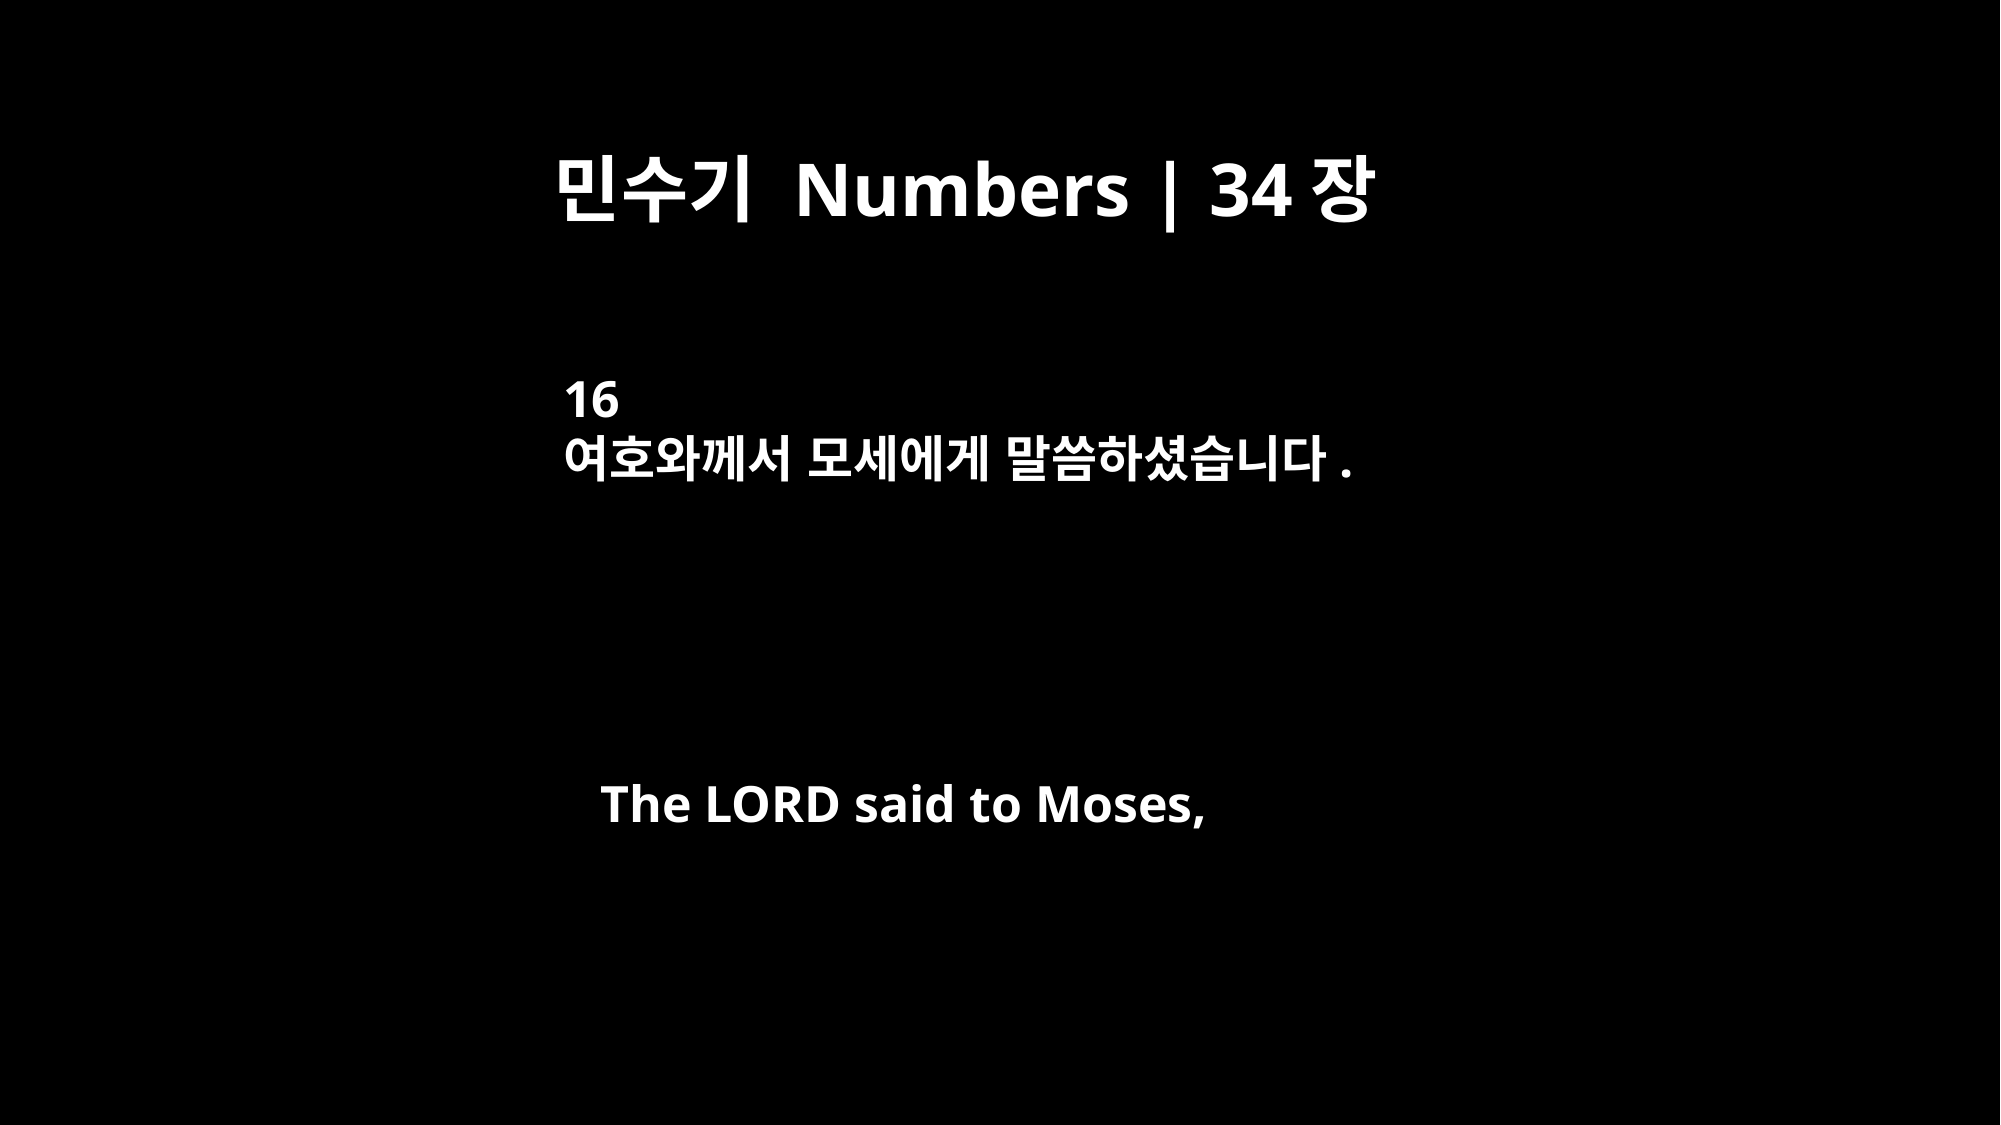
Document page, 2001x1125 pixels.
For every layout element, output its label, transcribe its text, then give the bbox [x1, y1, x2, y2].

text_box 민수기 Numbers | 34장 [538, 136, 1393, 239]
text_box 16 여호와께서 모세에게 말씀하셨습니다. [548, 359, 1369, 495]
text_box The LORD said to Moses, [585, 764, 1222, 840]
